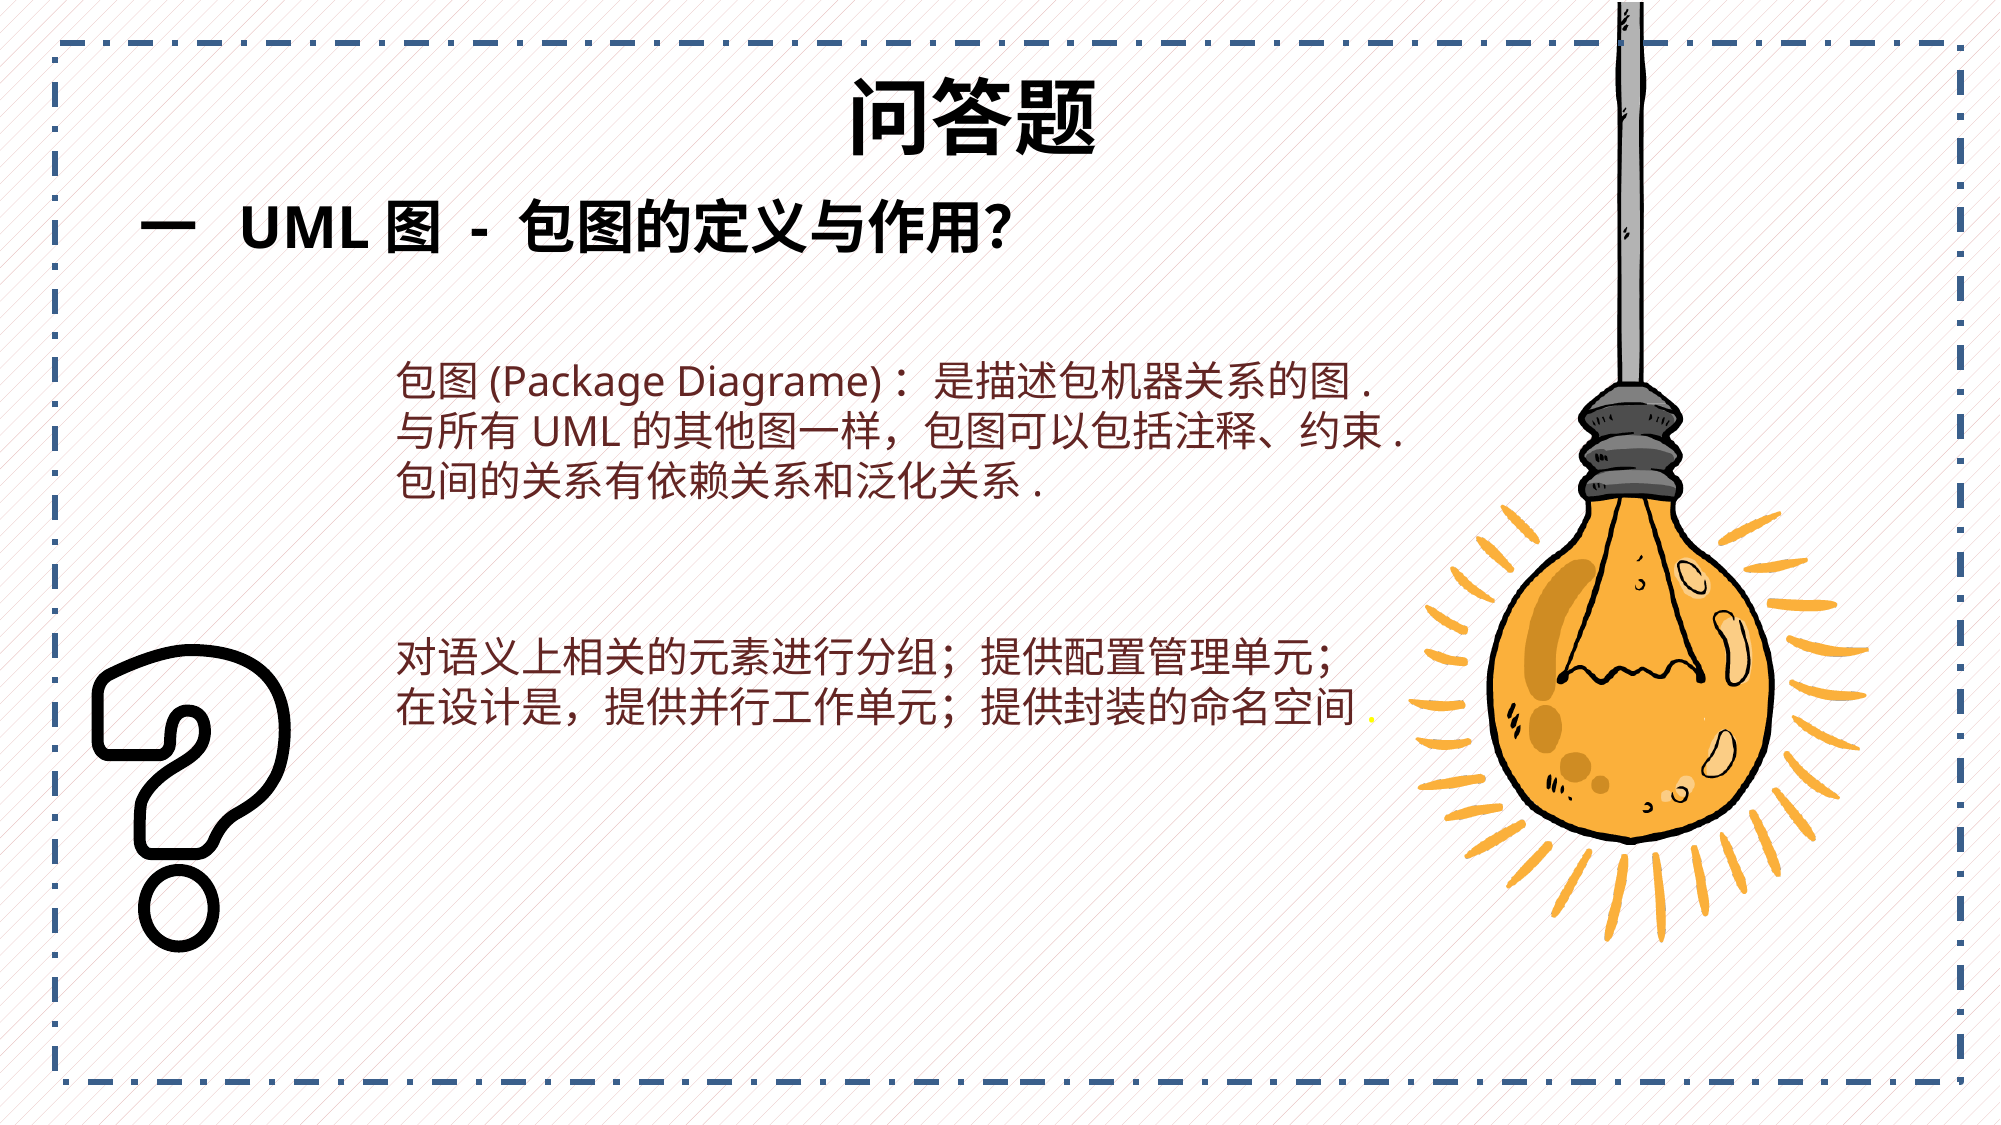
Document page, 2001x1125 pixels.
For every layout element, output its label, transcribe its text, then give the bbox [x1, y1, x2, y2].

text_box 问答题 [833, 57, 1126, 173]
text_box [53, 41, 1963, 1084]
picture [1374, 0, 1904, 947]
text_box 一 UML图 - 包图的定义与作用？ [124, 183, 1012, 268]
text_box [97, 650, 285, 855]
text_box [144, 870, 214, 947]
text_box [380, 346, 1439, 741]
